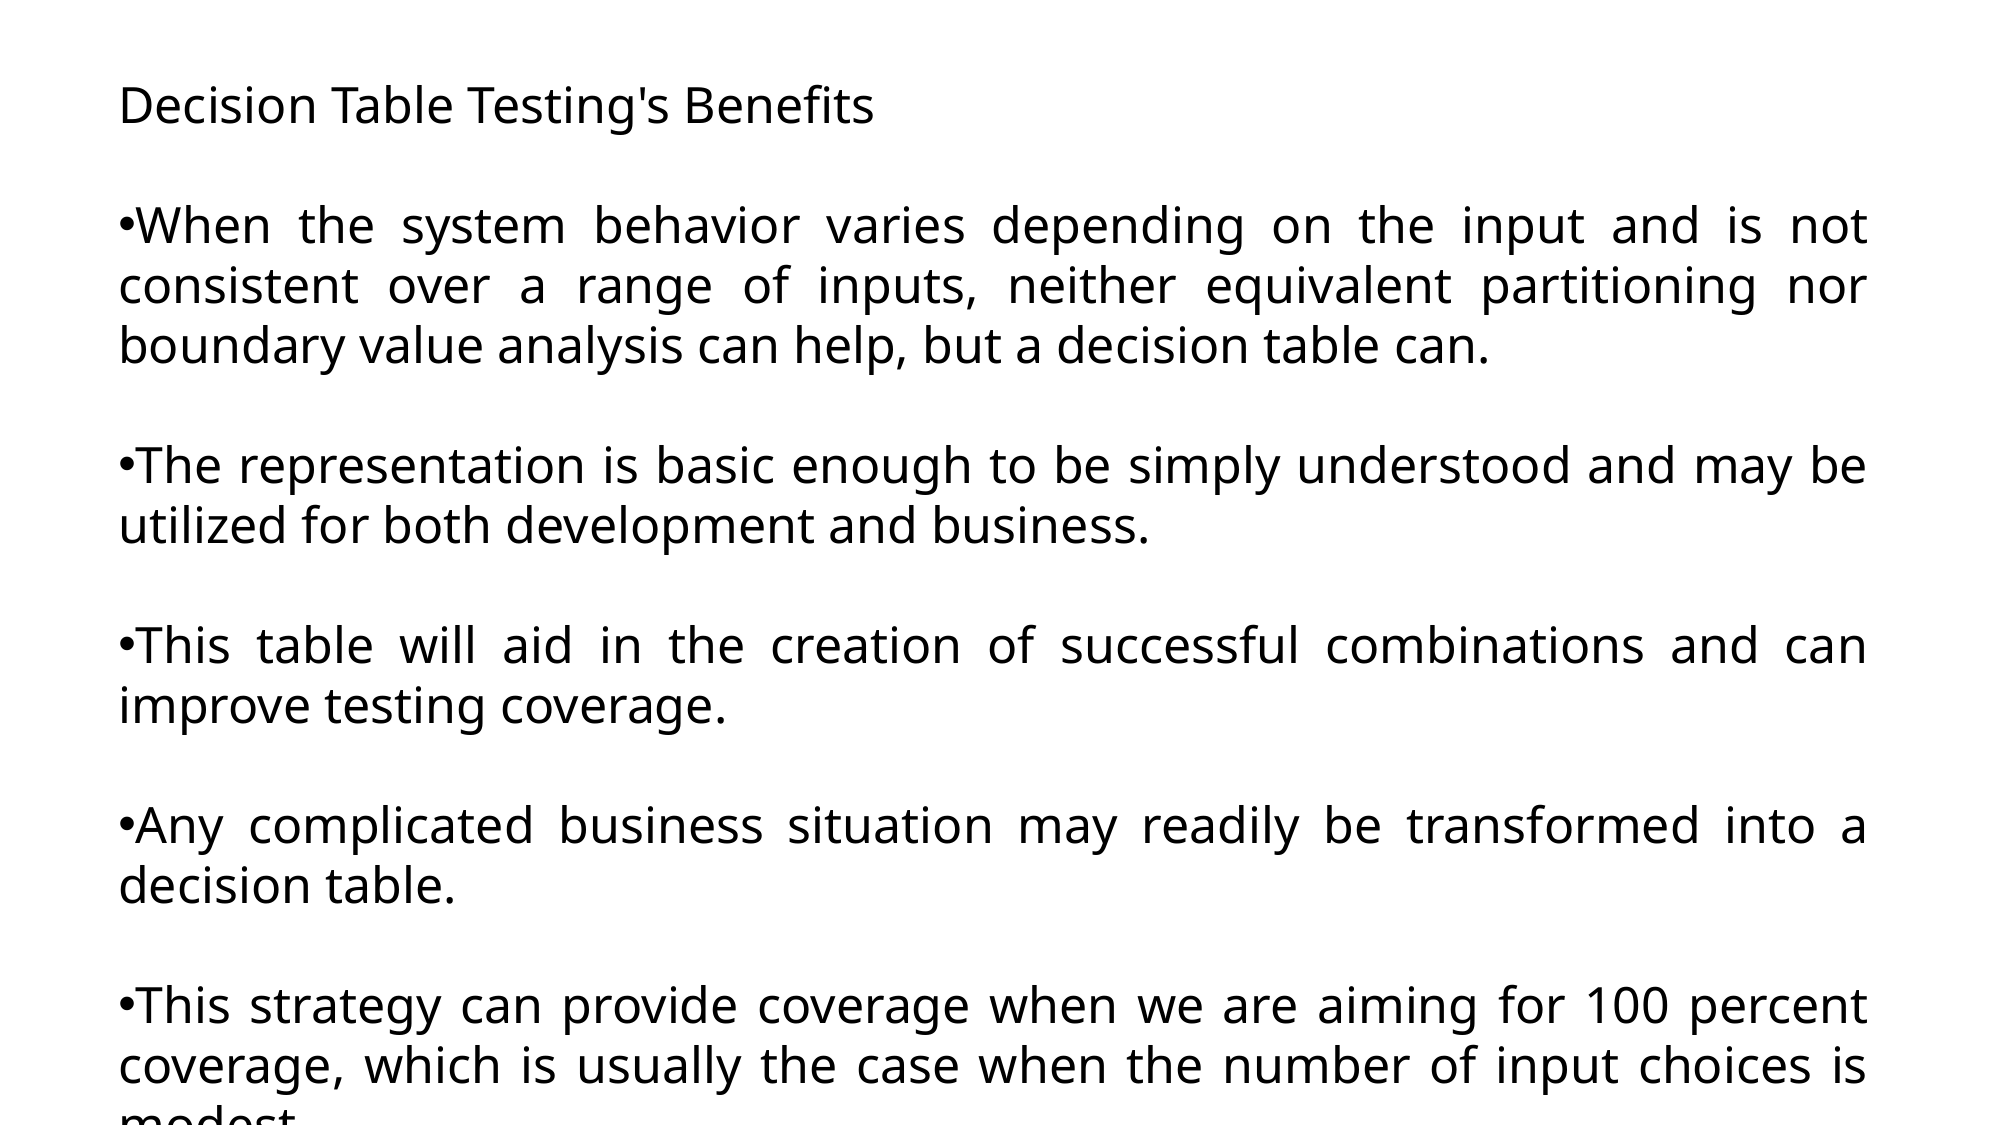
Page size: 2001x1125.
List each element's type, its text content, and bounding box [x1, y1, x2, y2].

text_box Decision Table Testing's Benefits When the system behavior varies depending on the input and is not consistent over a range of inputs, neither equivalent partitioning nor boundary value analysis can help, but a decision table can. The representation is basic enough to be simply understood and may be utilized for both development and business. This table will aid in the creation of successful combinations and can improve testing coverage. Any complicated business situation may readily be transformed into a decision table. This strategy can provide coverage when we are aiming for 100 percent coverage, which is usually the case when the number of input choices is modest. [103, 66, 1884, 1125]
